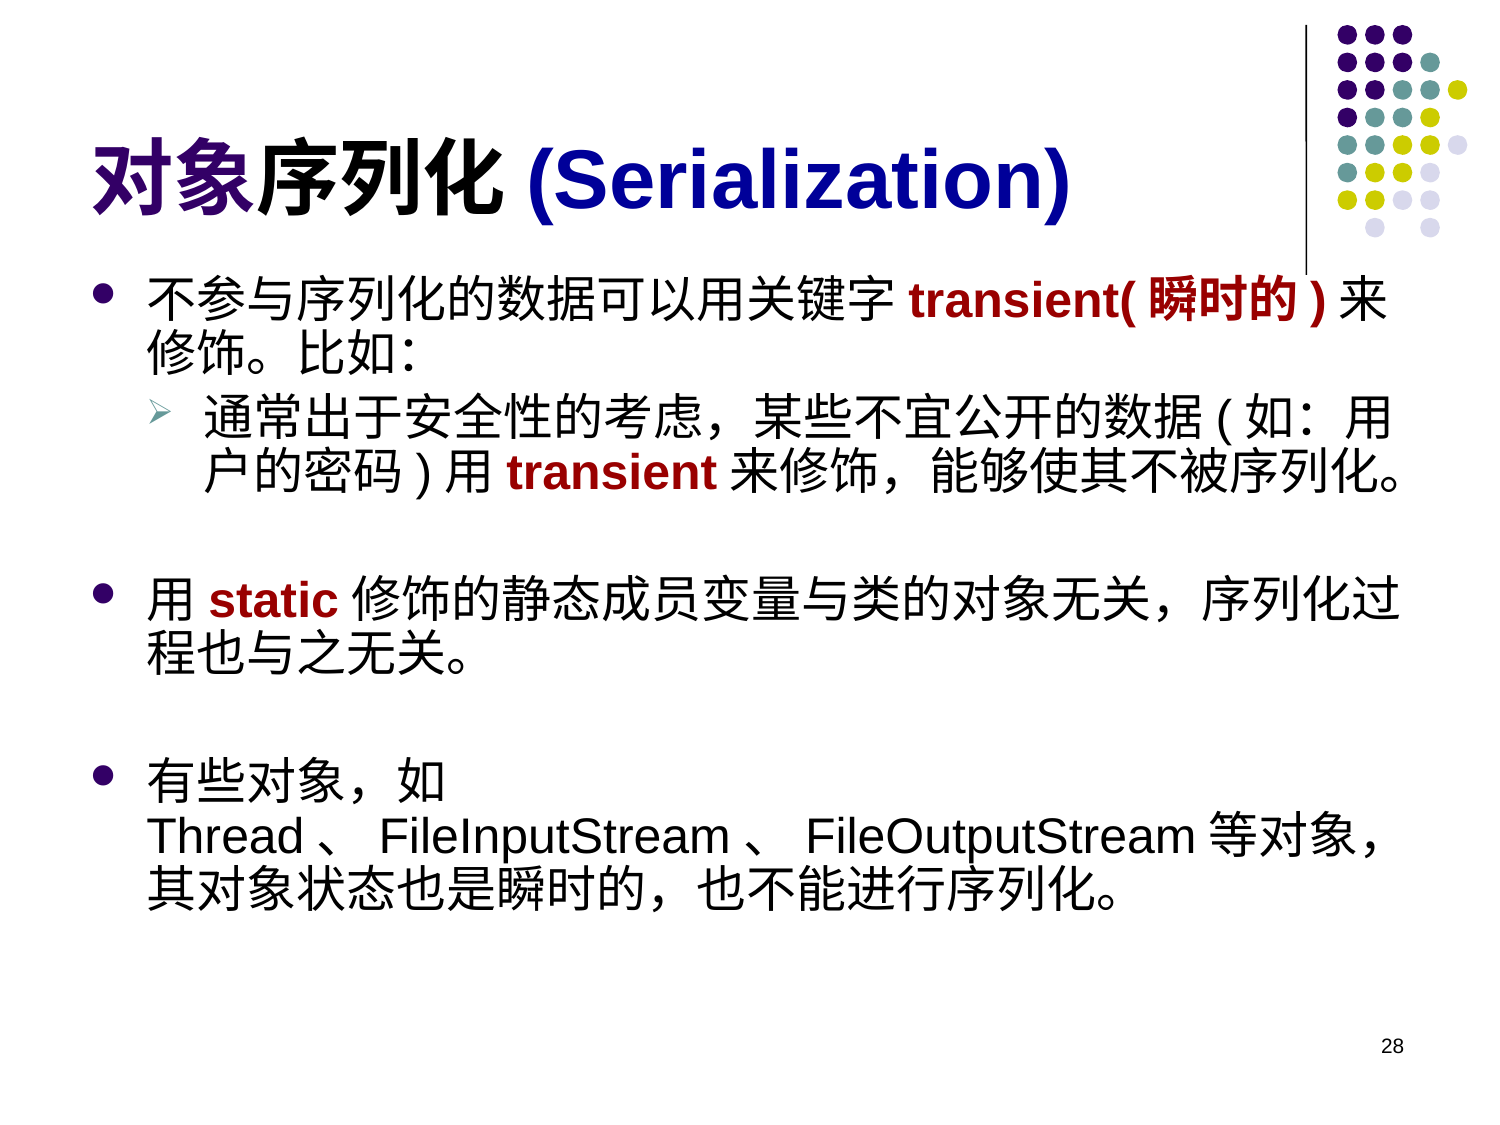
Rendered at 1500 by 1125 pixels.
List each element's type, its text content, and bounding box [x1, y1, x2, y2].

list 不参与序列化的数据可以用关键字transient(瞬时的)来修饰。比如： 通常出于安全性的考虑，某些不宜公开的数据(如：用户的密码)用transient来修饰，能够使其不被序列化。 用static修饰的静态成员变量与类的对象无关，序列化过程也与之无关。 有些对象，如Thread、FileInputStream、FileOutputStream等对象，其对象状态也是瞬时的，也不能进行序列化。 [74, 266, 1426, 1006]
slide_number 28 [1074, 1024, 1426, 1101]
title 对象序列化(Serialization) [74, 19, 1313, 233]
